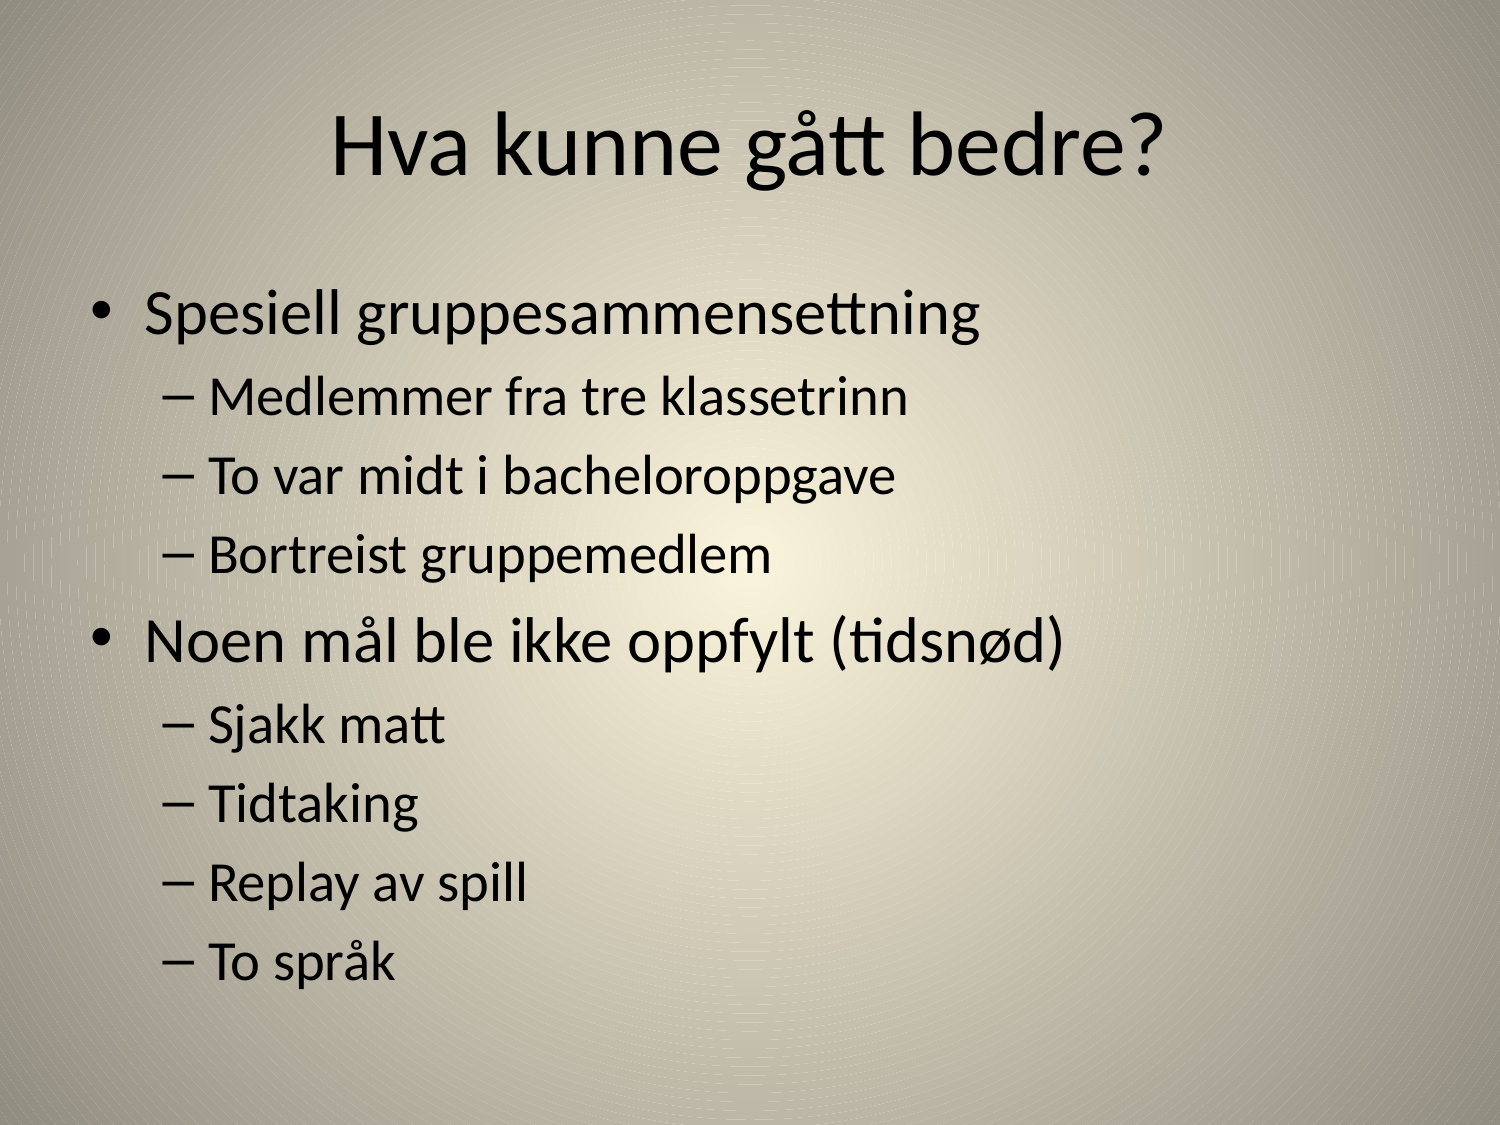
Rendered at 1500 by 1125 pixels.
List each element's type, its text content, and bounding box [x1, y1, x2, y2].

list Spesiell gruppesammensettning Medlemmer fra tre klassetrinn To var midt i bacheloroppgave Bortreist gruppemedlem Noen mål ble ikke oppfylt (tidsnød) Sjakk matt Tidtaking Replay av spill To språk [75, 262, 1425, 1005]
title Hva kunne gått bedre? [75, 45, 1425, 233]
